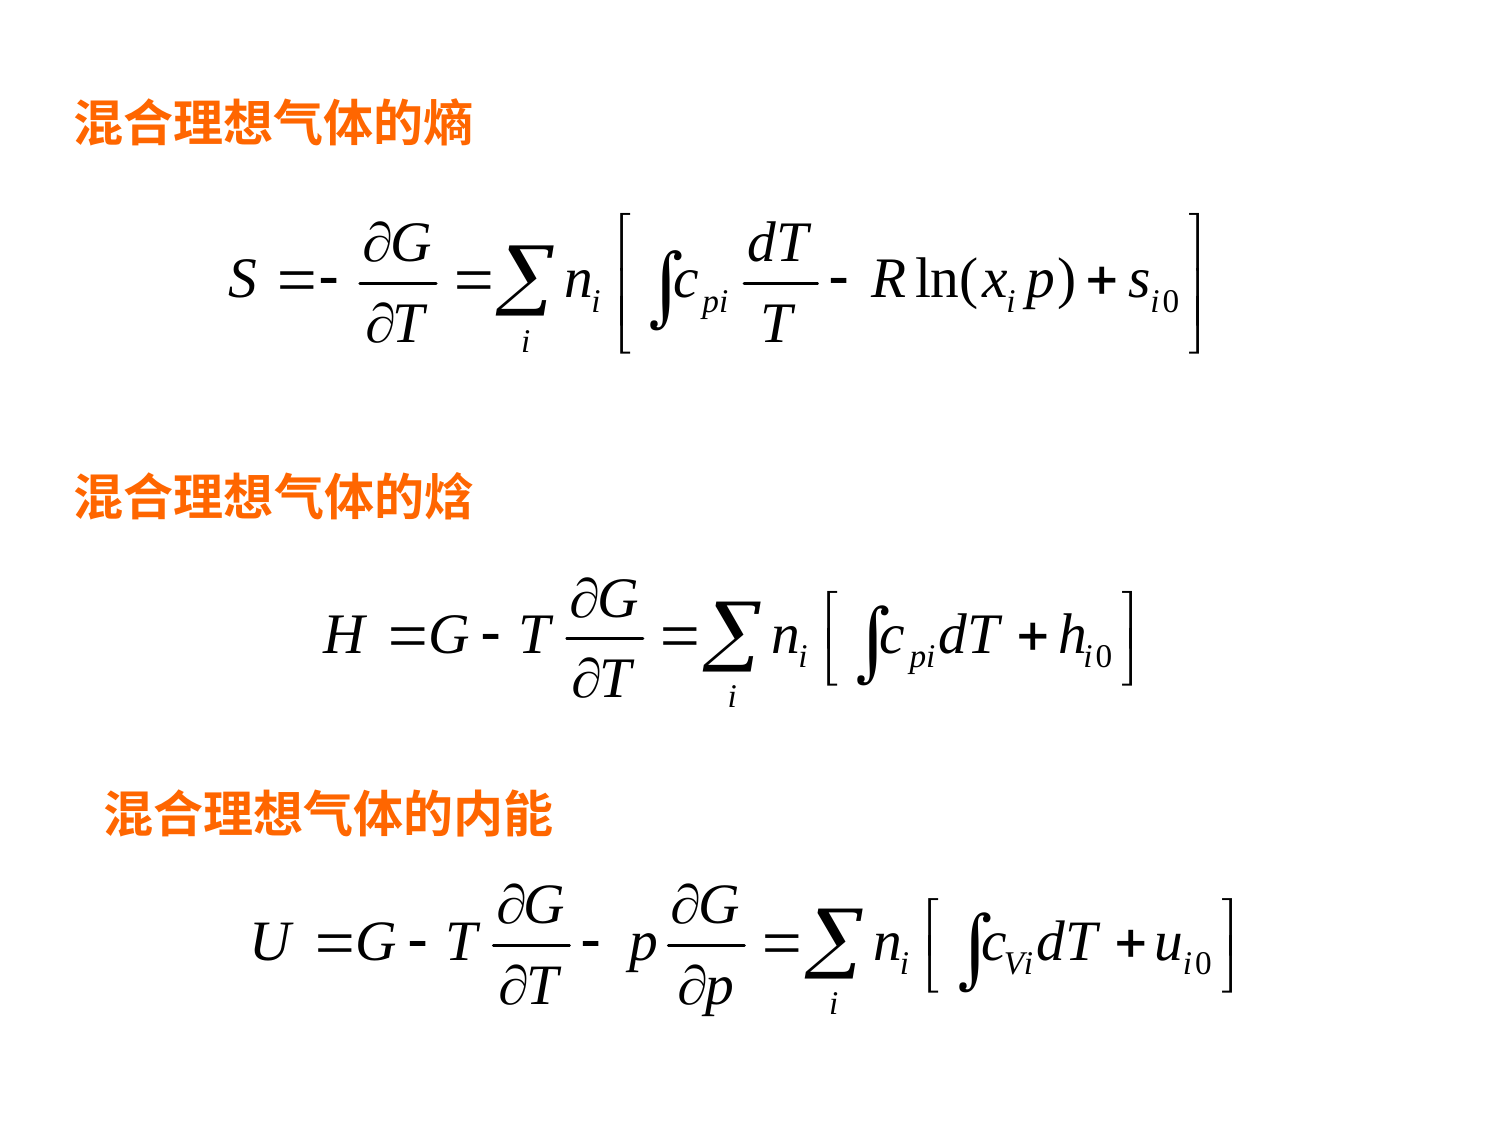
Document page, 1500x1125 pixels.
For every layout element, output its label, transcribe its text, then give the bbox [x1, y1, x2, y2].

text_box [218, 202, 1224, 365]
text_box 混合理想气体的内能 [88, 774, 798, 850]
text_box 混合理想气体的焓 [59, 458, 768, 533]
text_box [312, 562, 1156, 720]
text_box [246, 869, 1252, 1027]
text_box 混合理想气体的熵 [58, 84, 768, 159]
